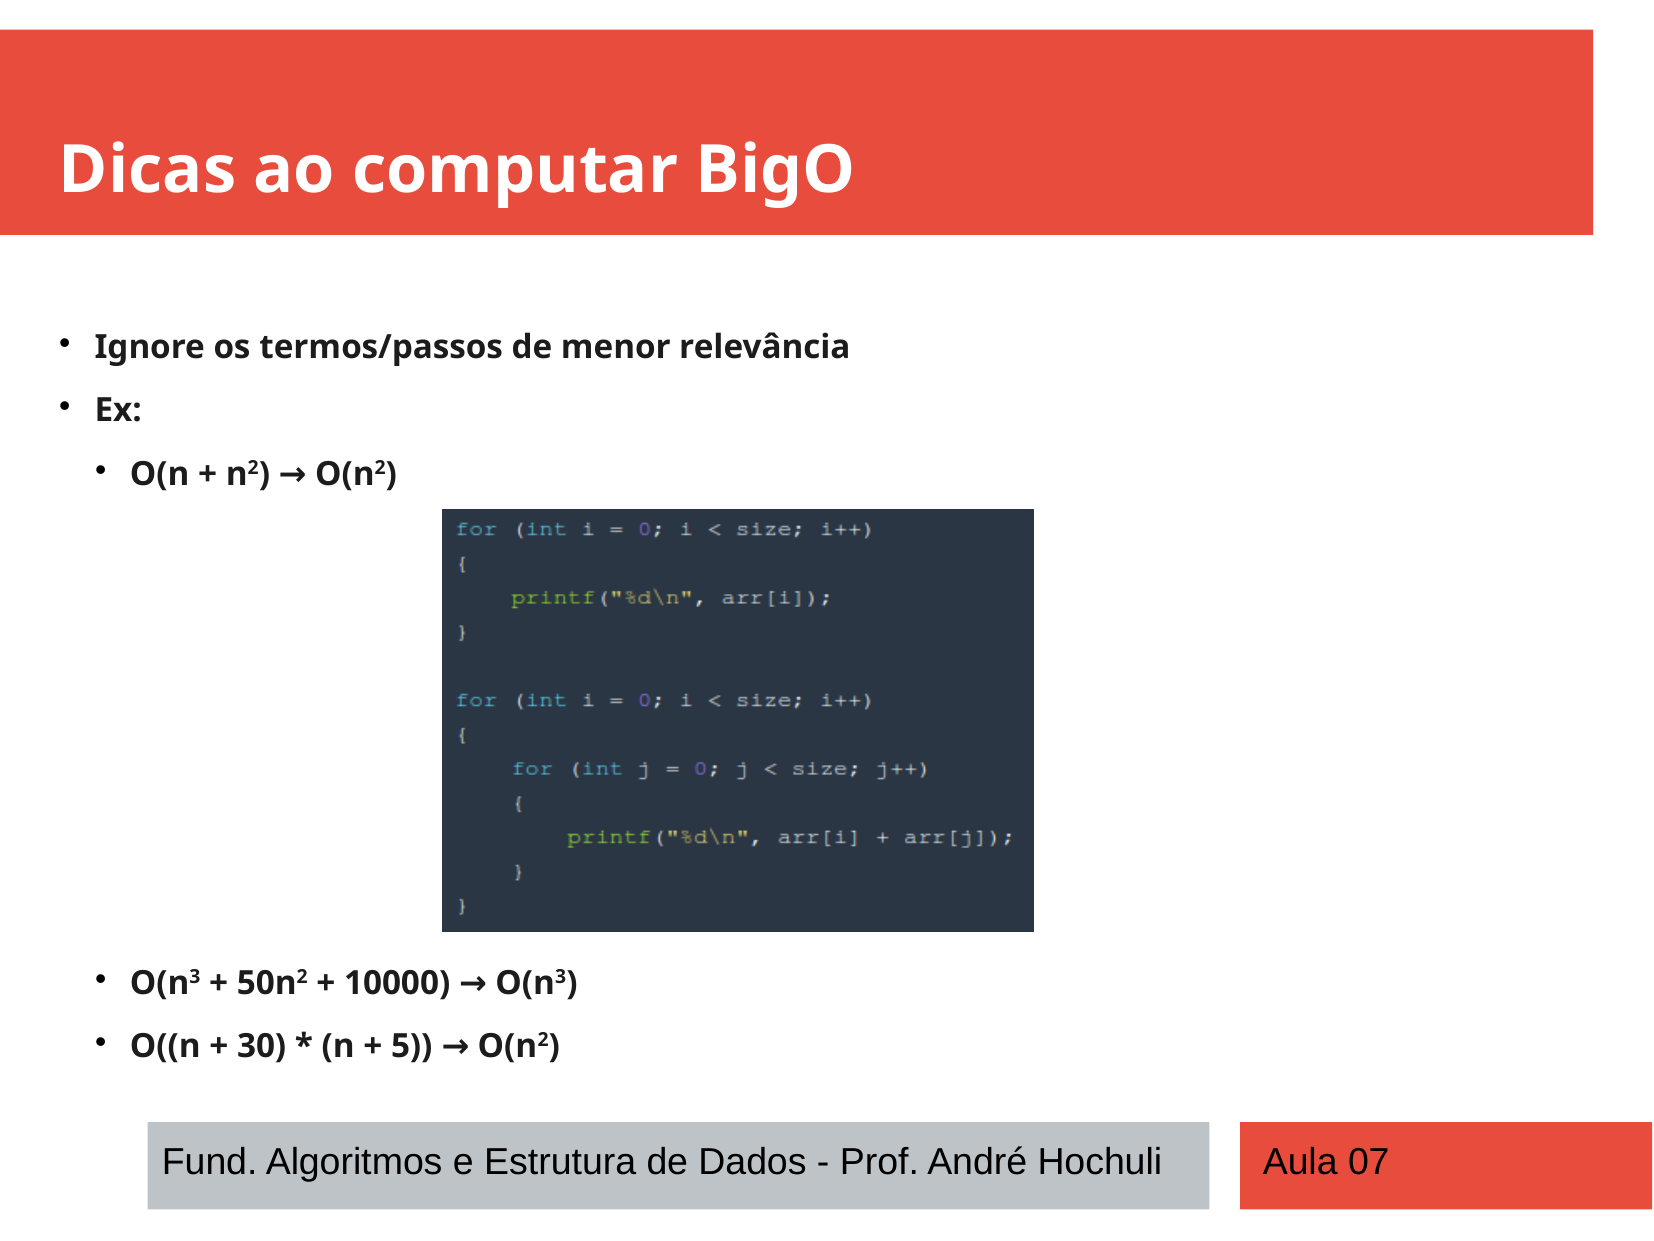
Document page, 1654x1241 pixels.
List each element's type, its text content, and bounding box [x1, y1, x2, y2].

text_box Aula 07 [1248, 1129, 1622, 1189]
picture [442, 508, 1034, 932]
text_box Dicas ao computar BigO [59, 59, 1594, 206]
text_box Ignore os termos/passos de menor relevância Ex: O(n + n2) → O(n2) O(n3 + 50n2 + 10000) → O(n3) O((n + 30) * (n + 5)) → O(n2) [59, 324, 1564, 1092]
text_box Fund. Algoritmos e Estrutura de Dados - Prof. André Hochuli [147, 1129, 1204, 1189]
